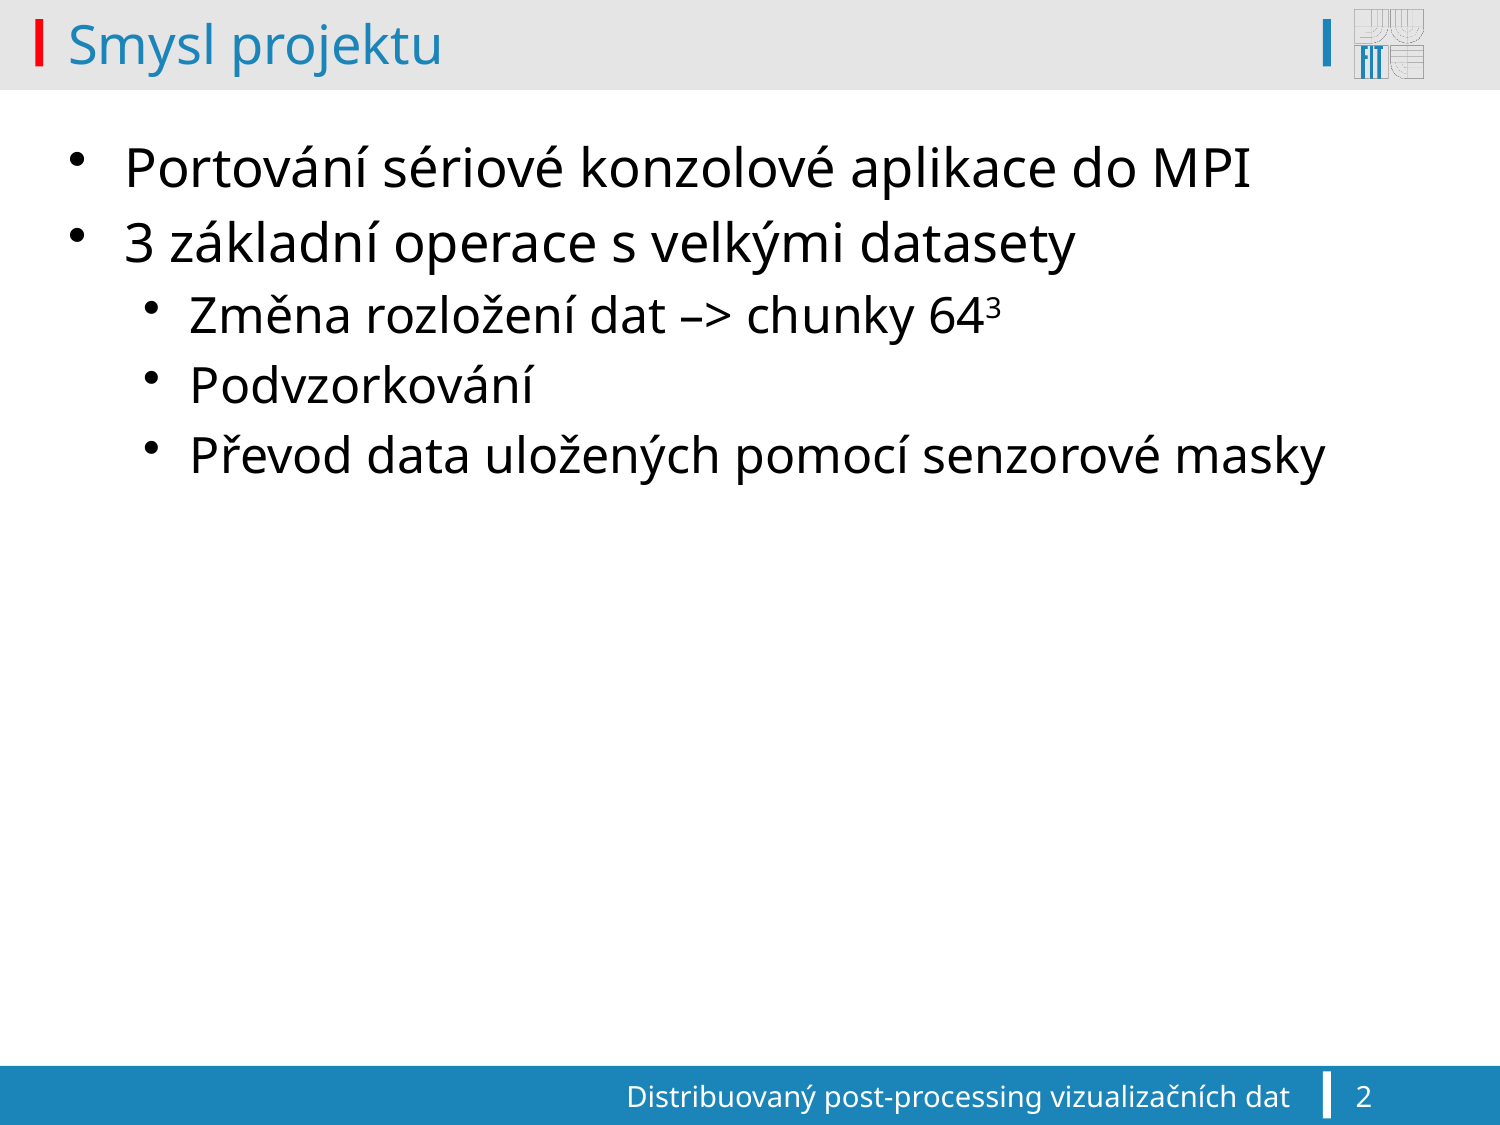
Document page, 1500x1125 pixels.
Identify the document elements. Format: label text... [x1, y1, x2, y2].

footer Distribuovaný post-processing vizualizačních dat [17, 1070, 1306, 1125]
list Portování sériové konzolové aplikace do MPI 3 základní operace s velkými datasety Změna rozložení dat –> chunky 643 Podvzorkování Převod data uložených pomocí senzorové masky [53, 125, 1471, 1000]
slide_number 2 [1340, 1070, 1477, 1125]
title Smysl projektu [53, 0, 1317, 102]
picture [1354, 9, 1424, 79]
